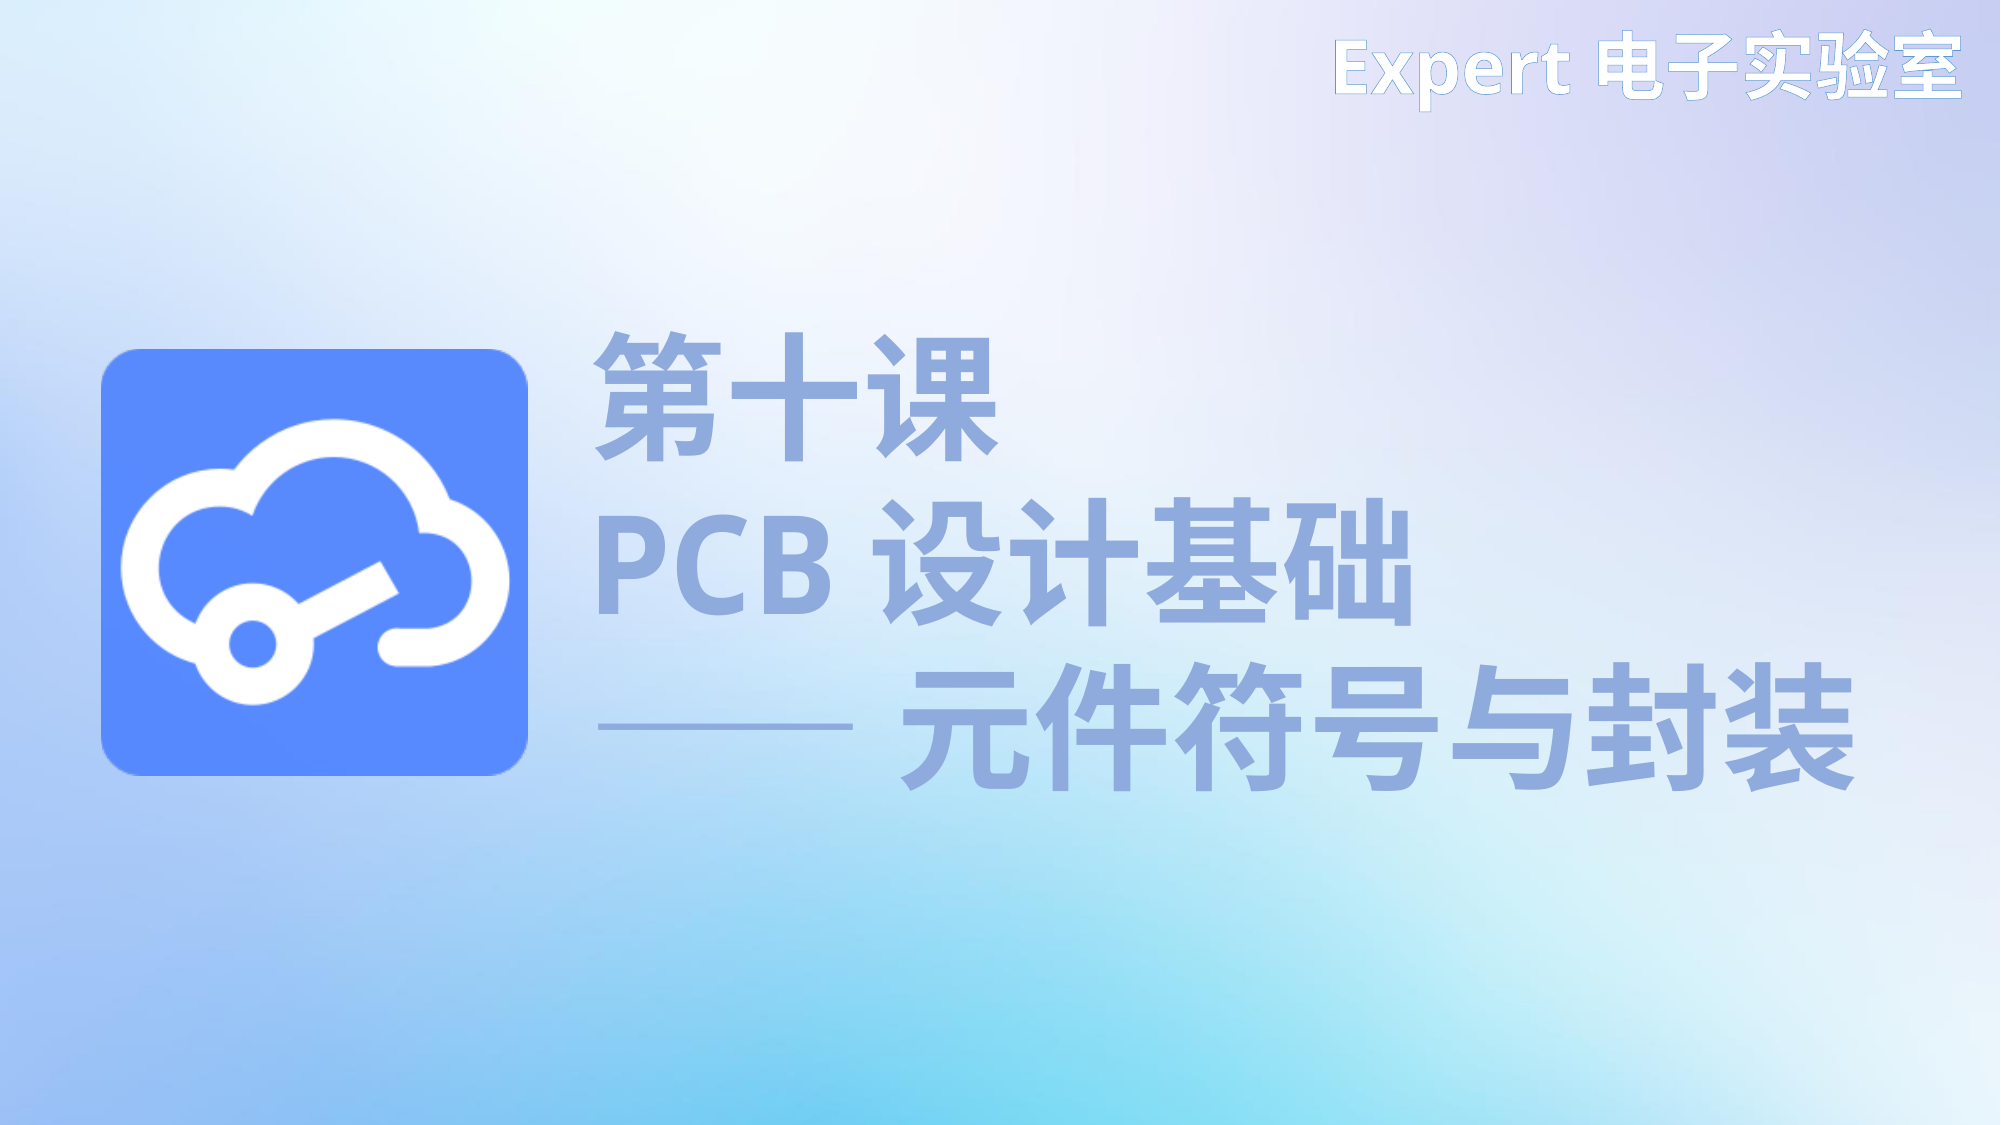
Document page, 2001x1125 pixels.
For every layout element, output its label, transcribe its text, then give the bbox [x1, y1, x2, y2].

text_box 第十课 PCB设计基础 ——元件符号与封装 [573, 305, 1899, 815]
picture [0, 0, 2000, 1125]
